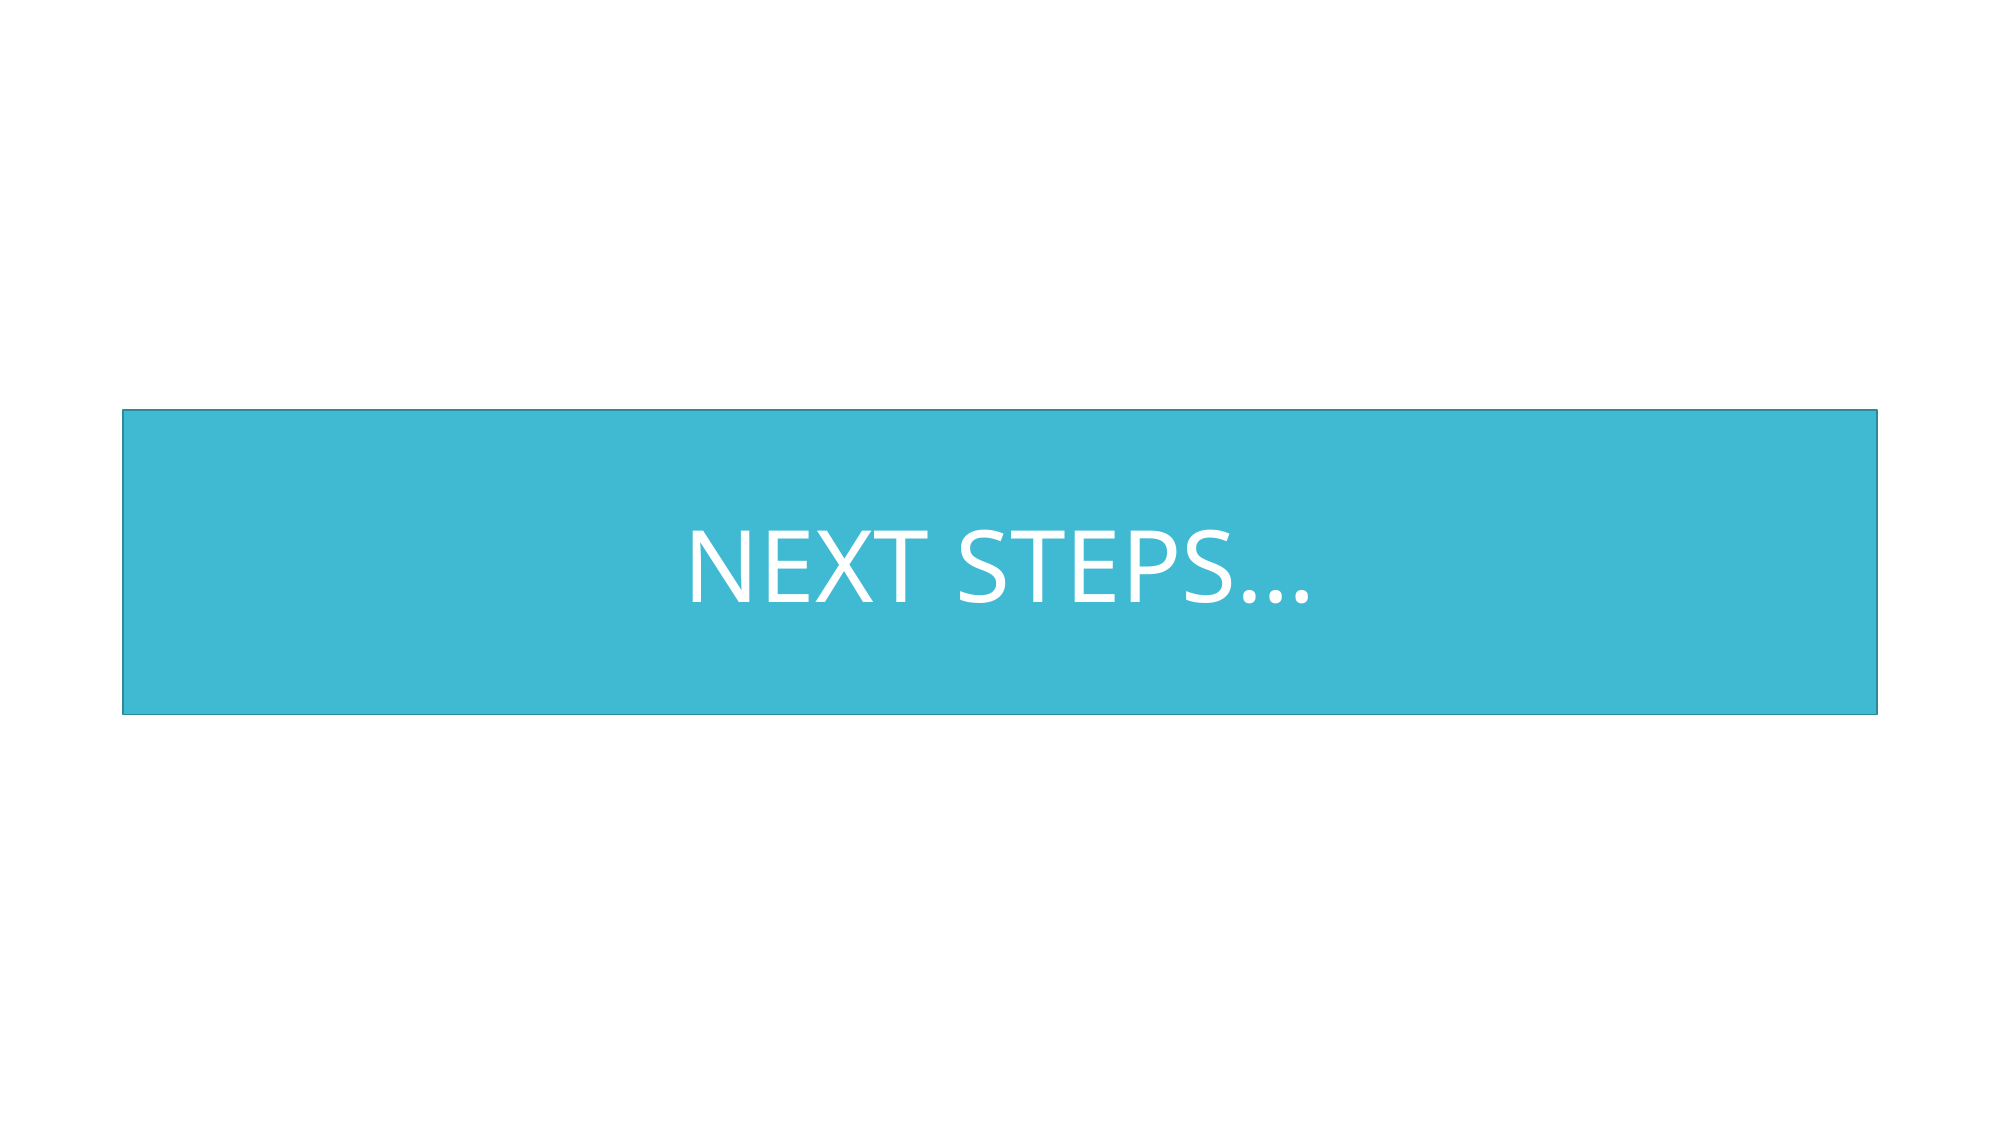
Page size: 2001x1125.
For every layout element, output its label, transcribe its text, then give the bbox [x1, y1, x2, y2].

text_box NEXT STEPS… [122, 409, 1878, 715]
